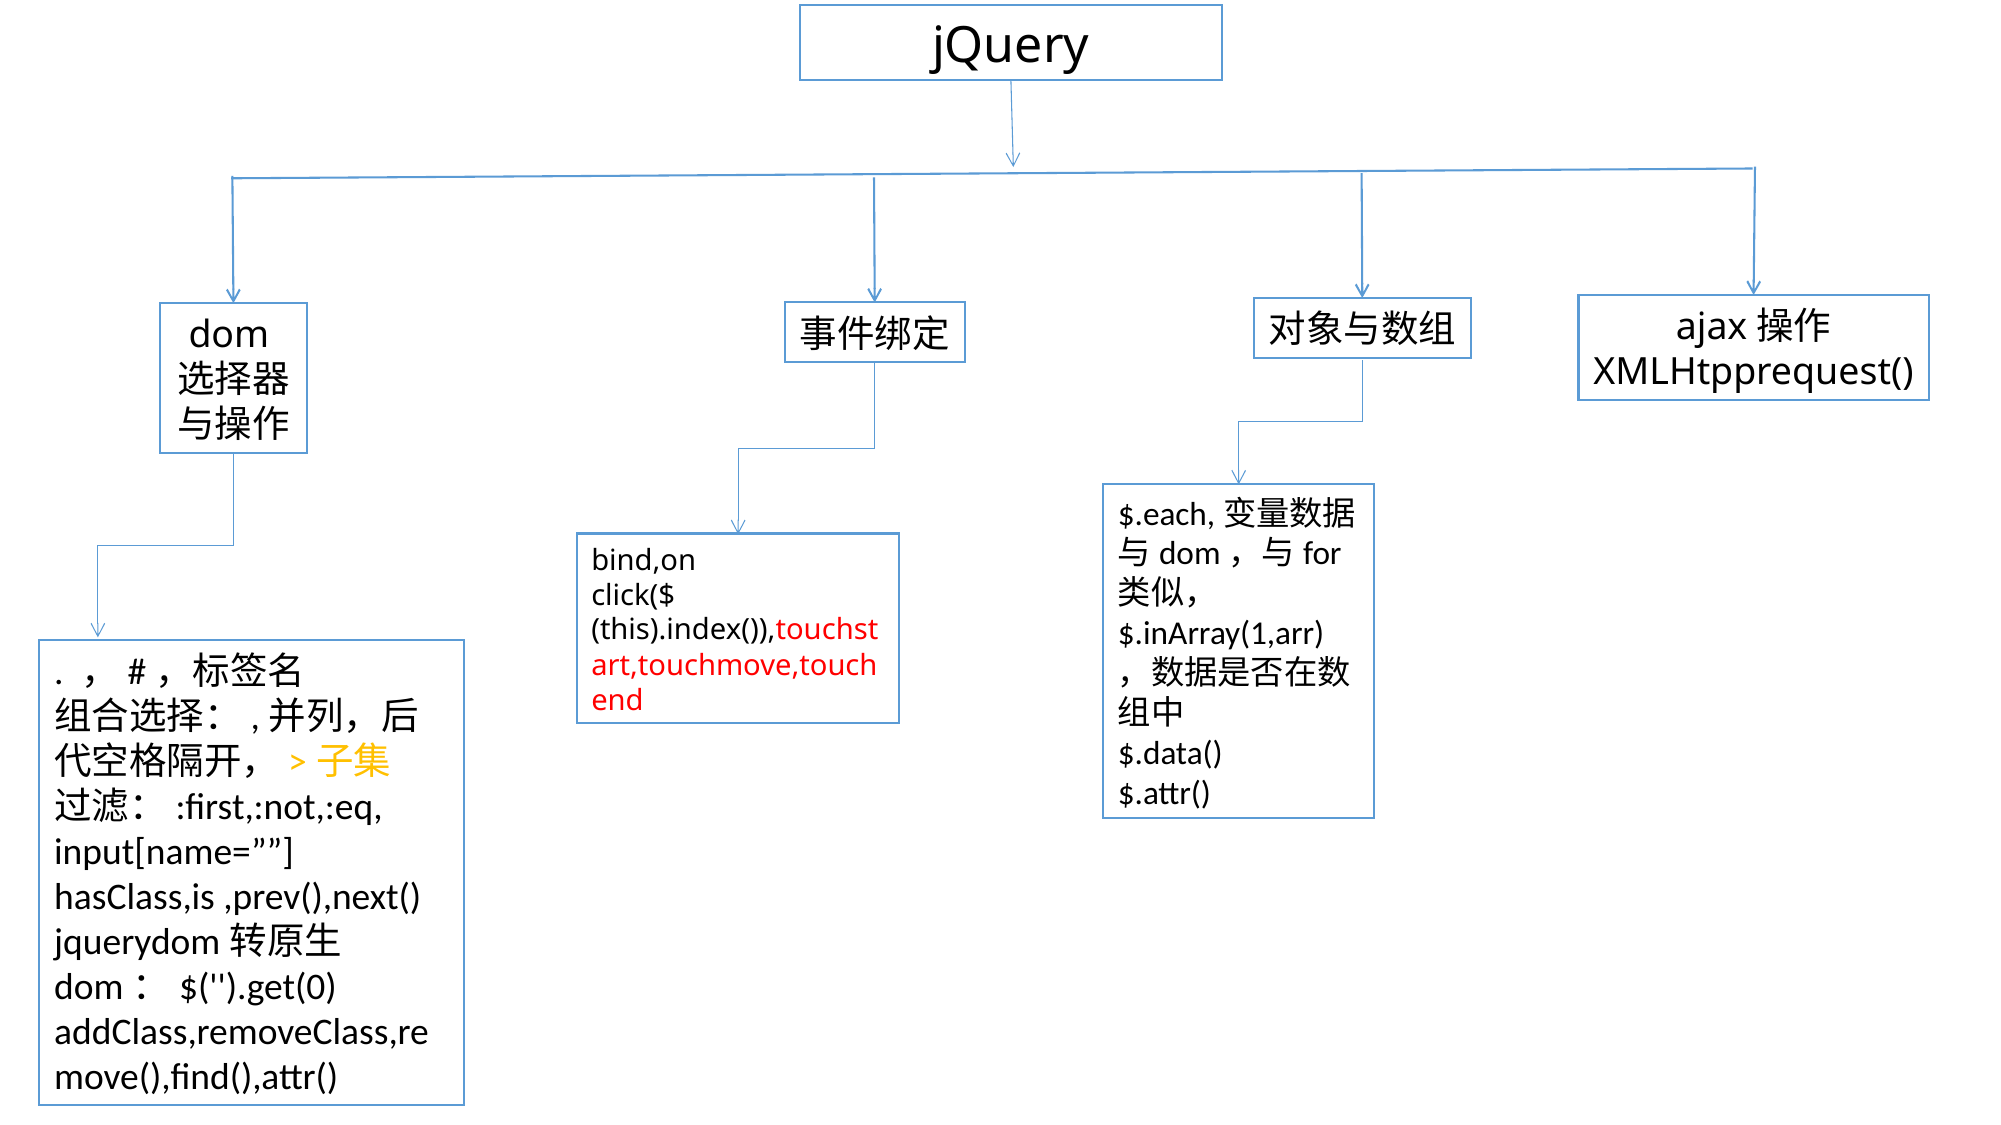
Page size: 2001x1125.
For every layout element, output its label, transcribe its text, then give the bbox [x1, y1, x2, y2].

text_box 对象与数组 [1253, 297, 1472, 359]
text_box . ，#，标签名 组合选择：,并列，后代空格隔开，>子集 过滤：:first,:not,:eq, input[name=””] hasClass,is ,prev(),next() jquerydom转原生dom：$('').get(0) addClass,removeClass,remove(),find(),attr() [38, 639, 465, 1106]
text_box $.each,变量数据与dom，与for类似，$.inArray(1,arr)，数据是否在数组中 $.data() $.attr() [1102, 483, 1375, 819]
text_box jQuery [799, 4, 1223, 81]
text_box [231, 168, 1753, 179]
text_box ajax操作 XMLHtpprequest() [1577, 294, 1930, 401]
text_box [1238, 360, 1363, 485]
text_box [76, 477, 258, 616]
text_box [723, 380, 892, 520]
text_box dom选择器与操作 [159, 302, 308, 454]
text_box bind,on click($(this).index()),touchstart,touchmove,touchend [576, 532, 900, 724]
text_box 事件绑定 [784, 301, 966, 363]
